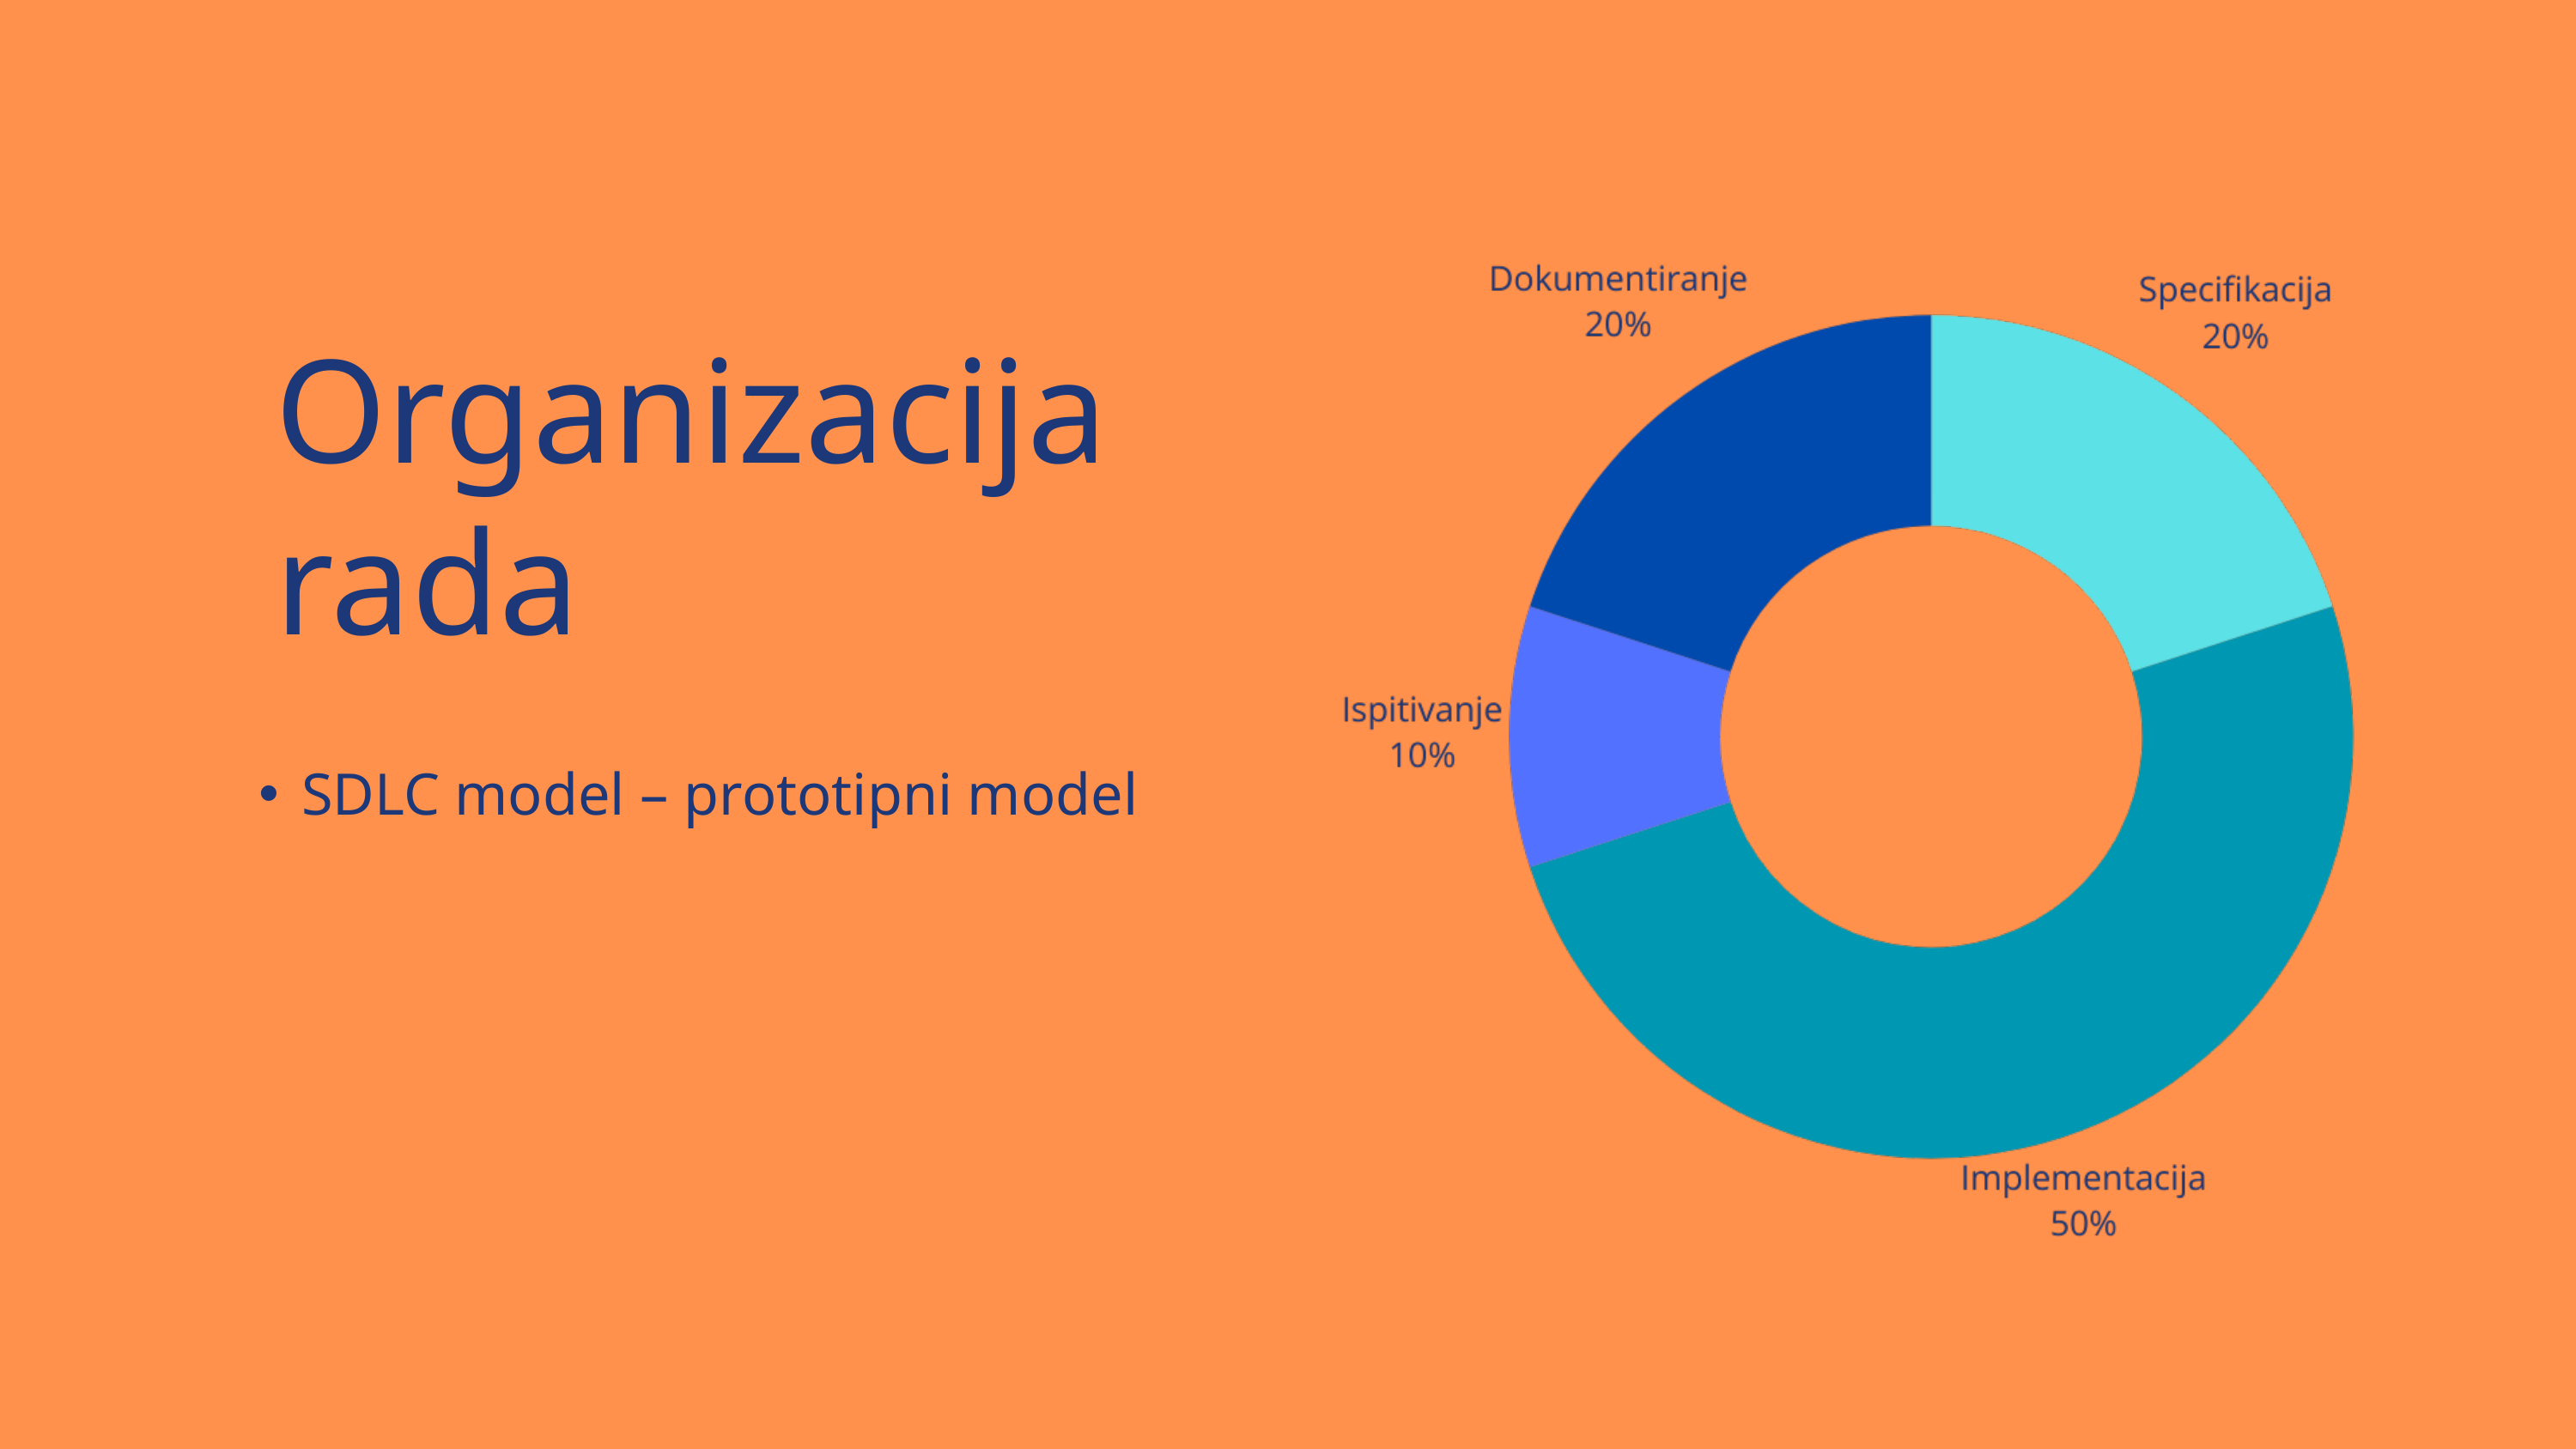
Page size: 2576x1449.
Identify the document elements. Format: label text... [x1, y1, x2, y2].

text_box Organizacija rada [275, 319, 1218, 664]
picture [1231, 158, 2456, 1355]
text_box SDLC model – prototipni model [216, 751, 1226, 827]
